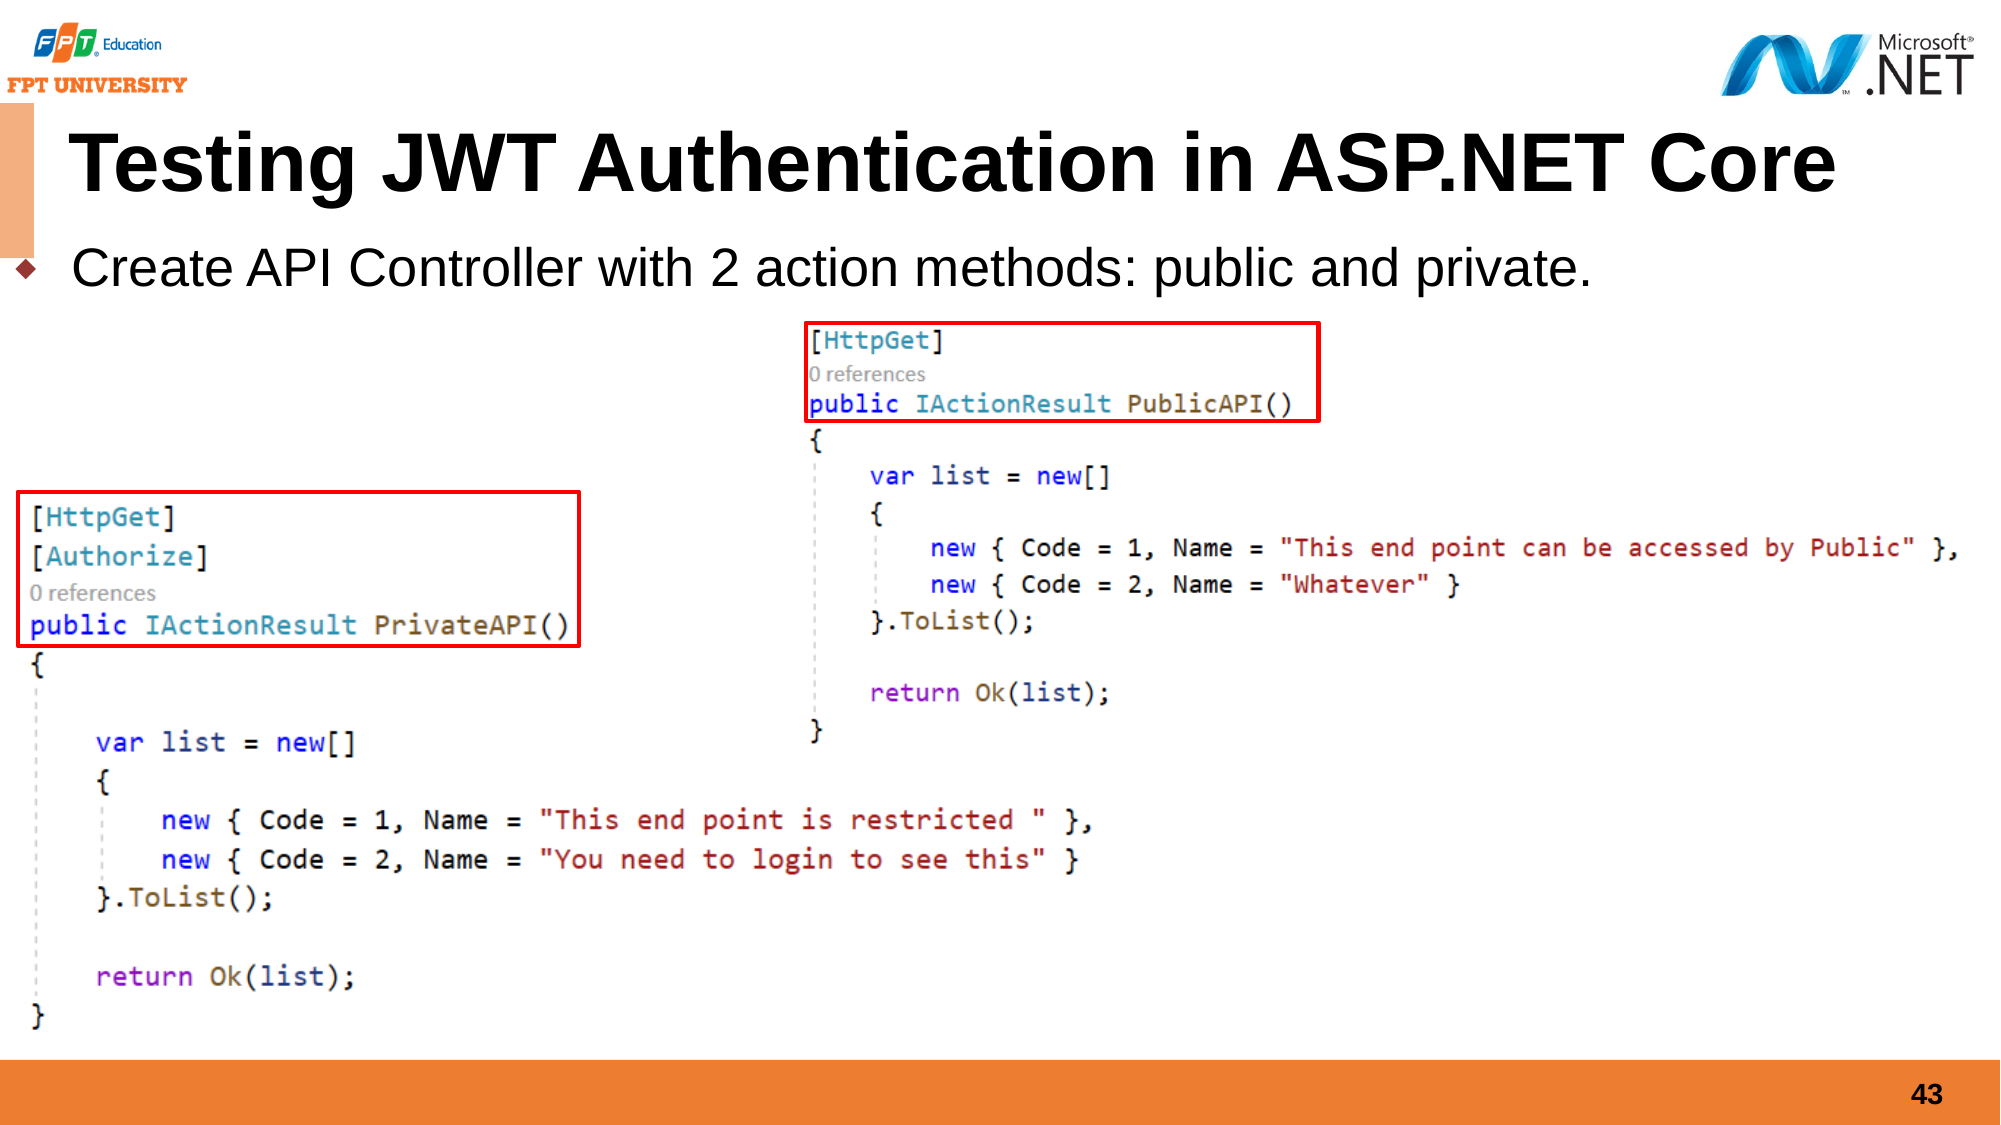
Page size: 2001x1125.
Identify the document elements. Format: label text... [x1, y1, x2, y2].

slide_number 43 [1508, 1063, 1959, 1123]
picture [0, 8, 194, 103]
picture [17, 311, 1980, 1047]
picture [1685, 0, 2001, 129]
list Create API Controller with 2 action methods: public and private. [0, 217, 2000, 1057]
title Testing JWT Authentication in ASP.NET Core [53, 111, 2000, 217]
